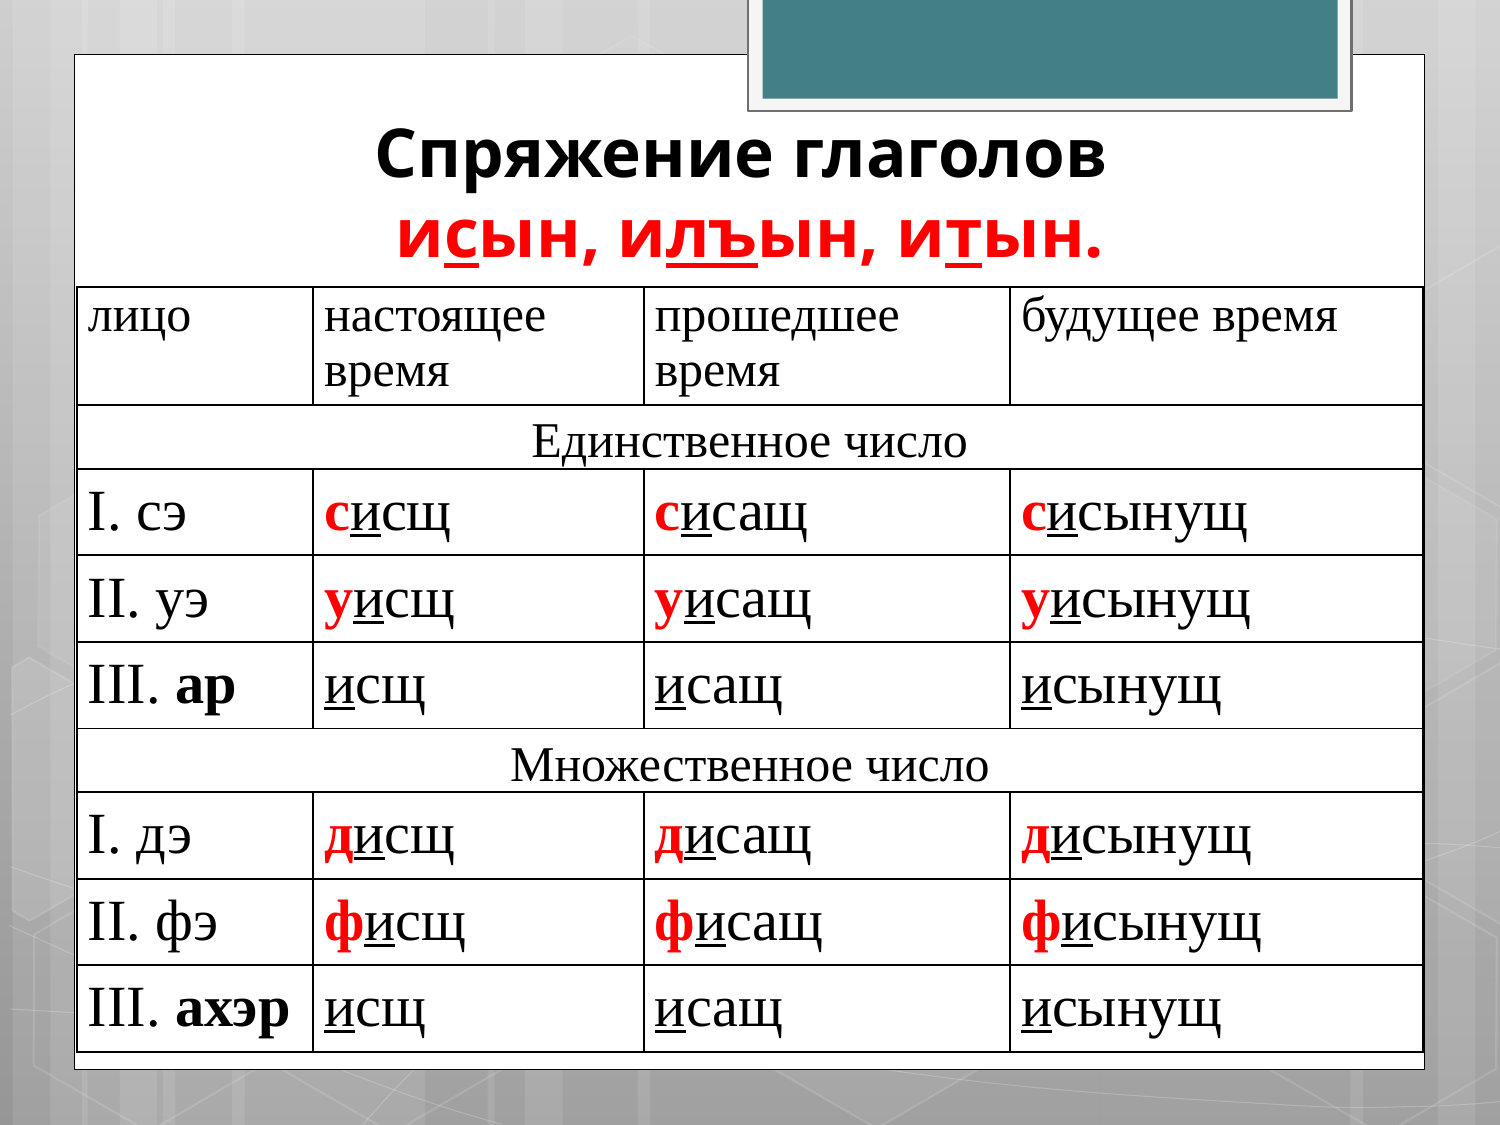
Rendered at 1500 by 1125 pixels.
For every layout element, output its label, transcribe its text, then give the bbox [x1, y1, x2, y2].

table_cell дисащ [645, 793, 1009, 878]
title Спряжение глаголов исын, илъын, итын. [76, 101, 1424, 279]
table_cell исщ [314, 643, 643, 728]
table_header будущее время [1011, 288, 1422, 404]
table_cell III. ар [78, 643, 312, 728]
table_cell фисынущ [1011, 880, 1422, 964]
table_cell сисщ [314, 470, 643, 554]
table_cell уисщ [314, 556, 643, 641]
table_cell I. дэ [78, 793, 312, 878]
table_cell уисынущ [1011, 556, 1422, 641]
table_cell Единственное число [78, 406, 1422, 468]
table_header прошедшее время [645, 288, 1009, 404]
table_header настоящее время [314, 288, 643, 404]
table_cell исащ [645, 966, 1009, 1051]
table_cell I. сэ [78, 470, 312, 554]
table_cell II. фэ [78, 880, 312, 964]
table_cell дисщ [314, 793, 643, 878]
table_cell сисынущ [1011, 470, 1422, 554]
table_cell фисщ [314, 880, 643, 964]
table_cell фисащ [645, 880, 1009, 964]
table_cell исщ [314, 966, 643, 1051]
table_cell сисащ [645, 470, 1009, 554]
table_cell дисынущ [1011, 793, 1422, 878]
table_header лицо [78, 288, 312, 404]
table_cell III. ахэр [78, 966, 312, 1051]
table_cell II. уэ [78, 556, 312, 641]
table_cell Множественное число [78, 729, 1422, 791]
table_cell исынущ [1011, 643, 1422, 728]
table_cell исащ [645, 643, 1009, 728]
table_cell исынущ [1011, 966, 1422, 1051]
table_cell уисащ [645, 556, 1009, 641]
